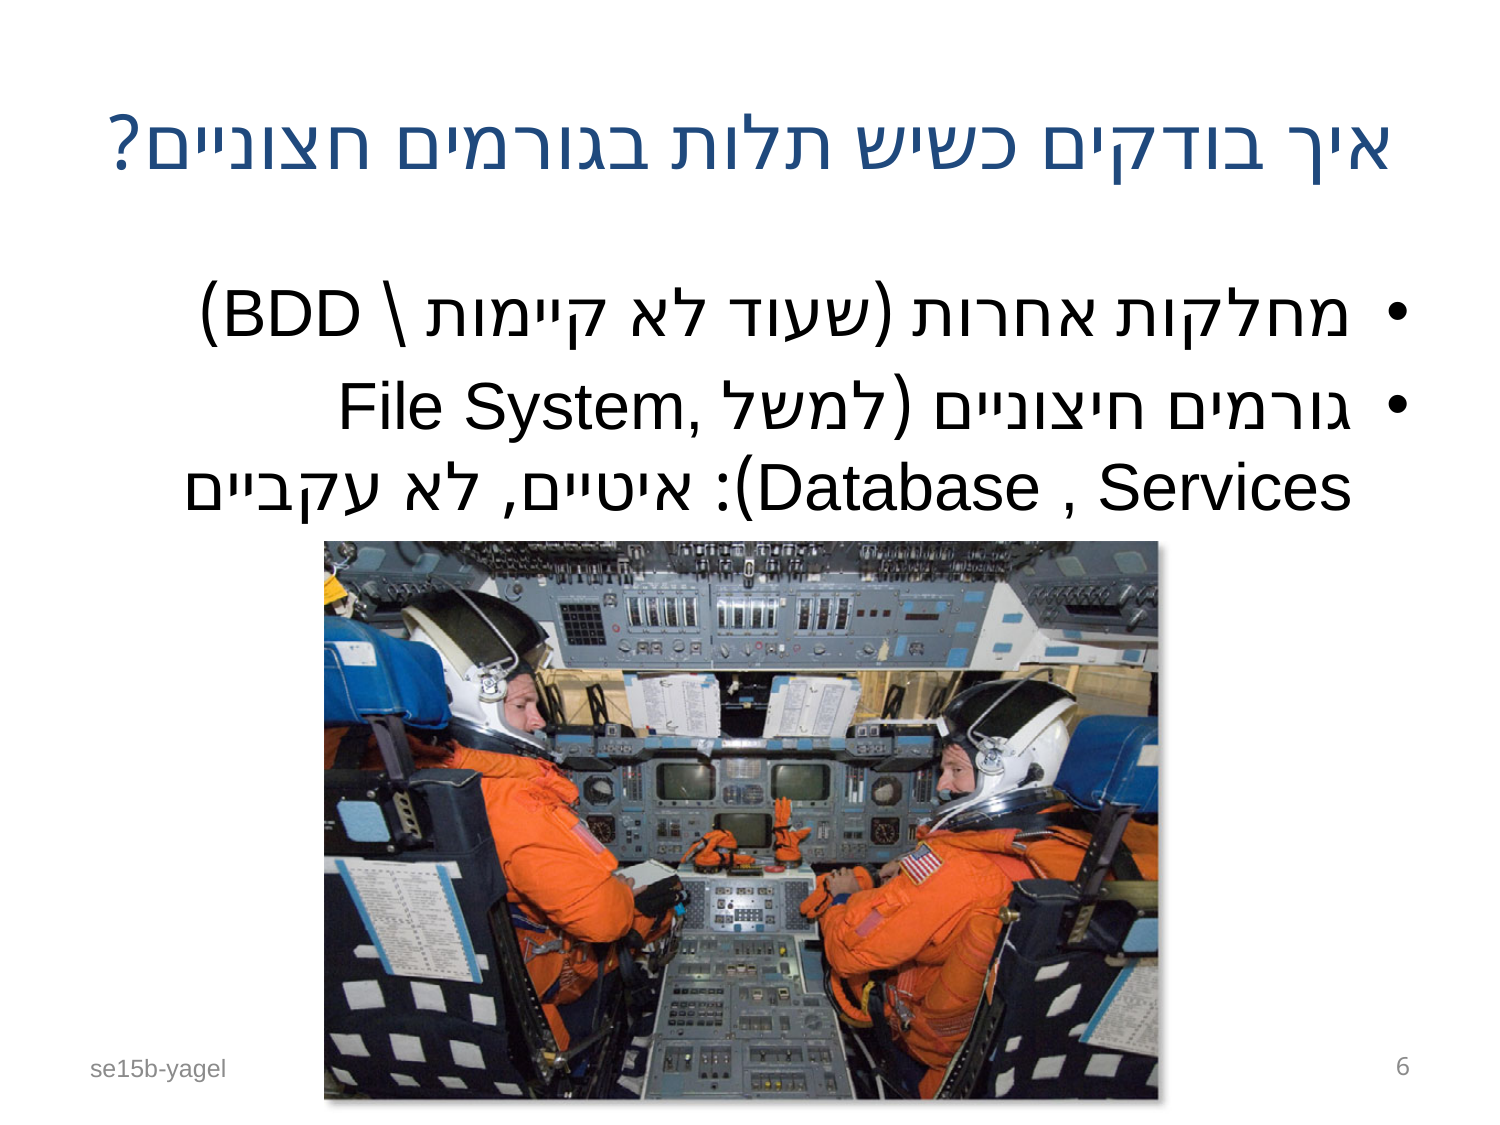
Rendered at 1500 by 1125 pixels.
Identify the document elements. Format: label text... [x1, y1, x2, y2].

slide_number 6 [1188, 1037, 1425, 1098]
footer se15b-yagel [75, 1037, 319, 1098]
picture [324, 540, 1185, 1125]
list מחלקות אחרות (שעוד לא קיימות \ BDD) גורמים חיצוניים (למשל File System, Database , Services): איטיים, לא עקביים [75, 262, 1425, 1005]
title איך בודקים כשיש תלות בגורמים חצוניים? [75, 45, 1425, 233]
